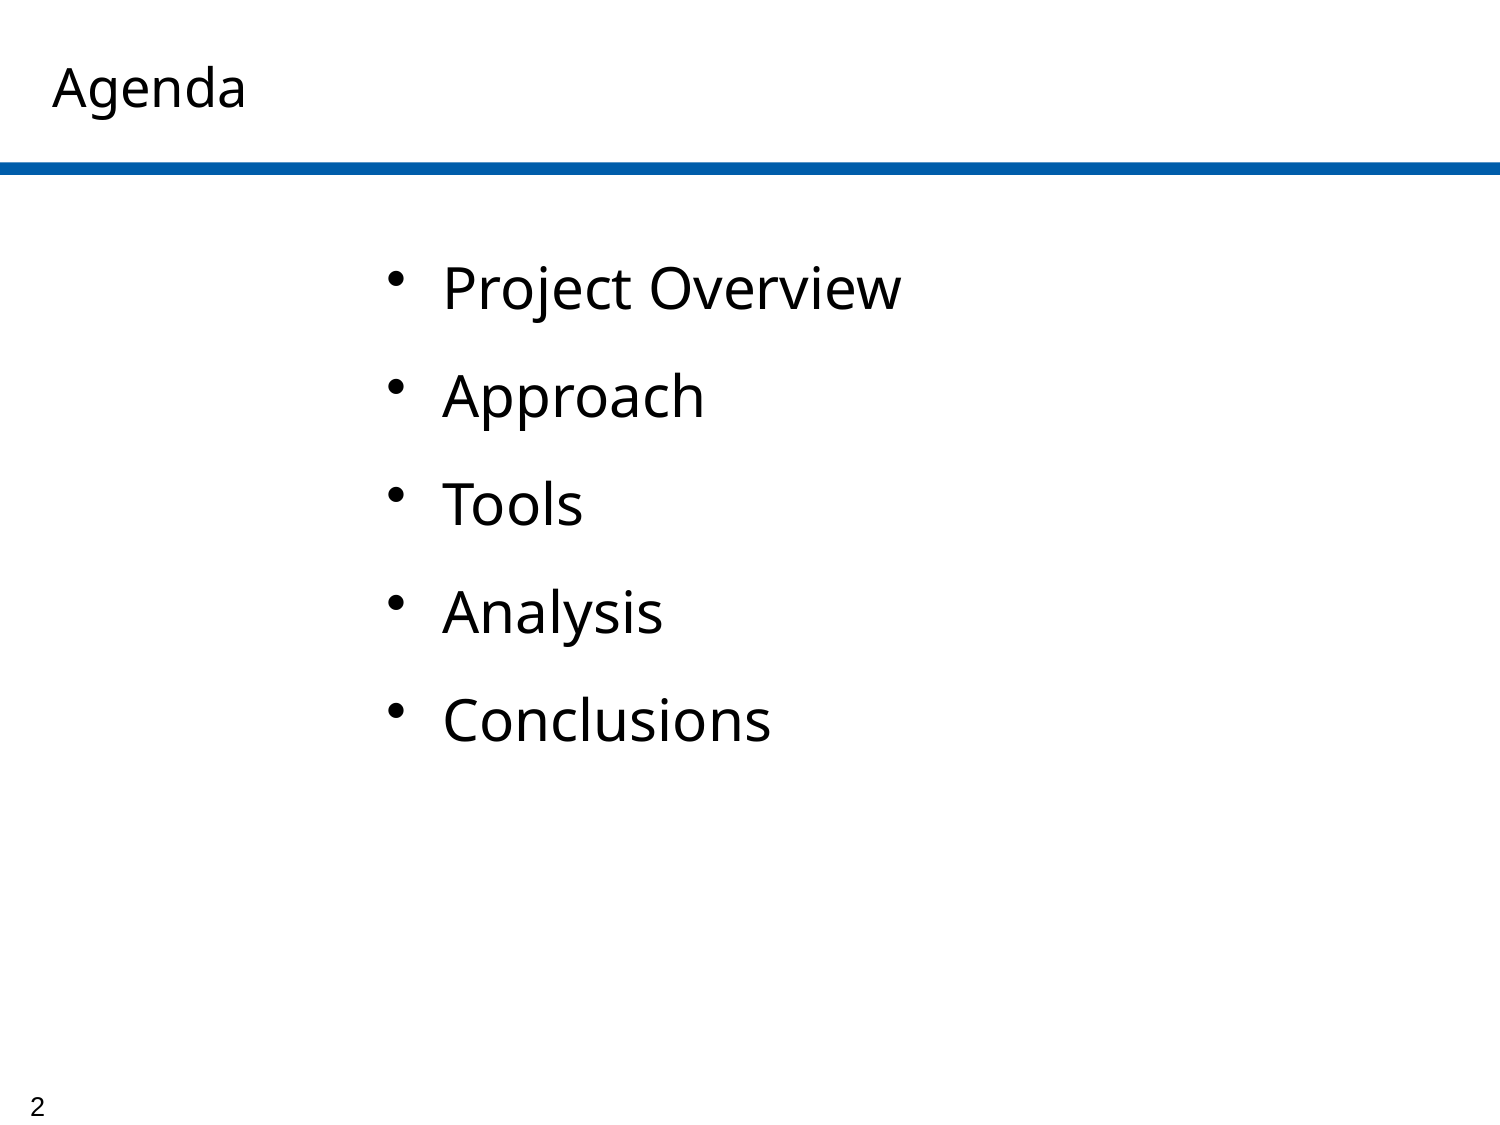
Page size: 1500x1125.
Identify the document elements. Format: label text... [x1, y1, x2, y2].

slide_number 2 [0, 1080, 76, 1125]
title Agenda [37, 17, 1138, 156]
list Project Overview Approach Tools Analysis Conclusions [371, 243, 1383, 993]
